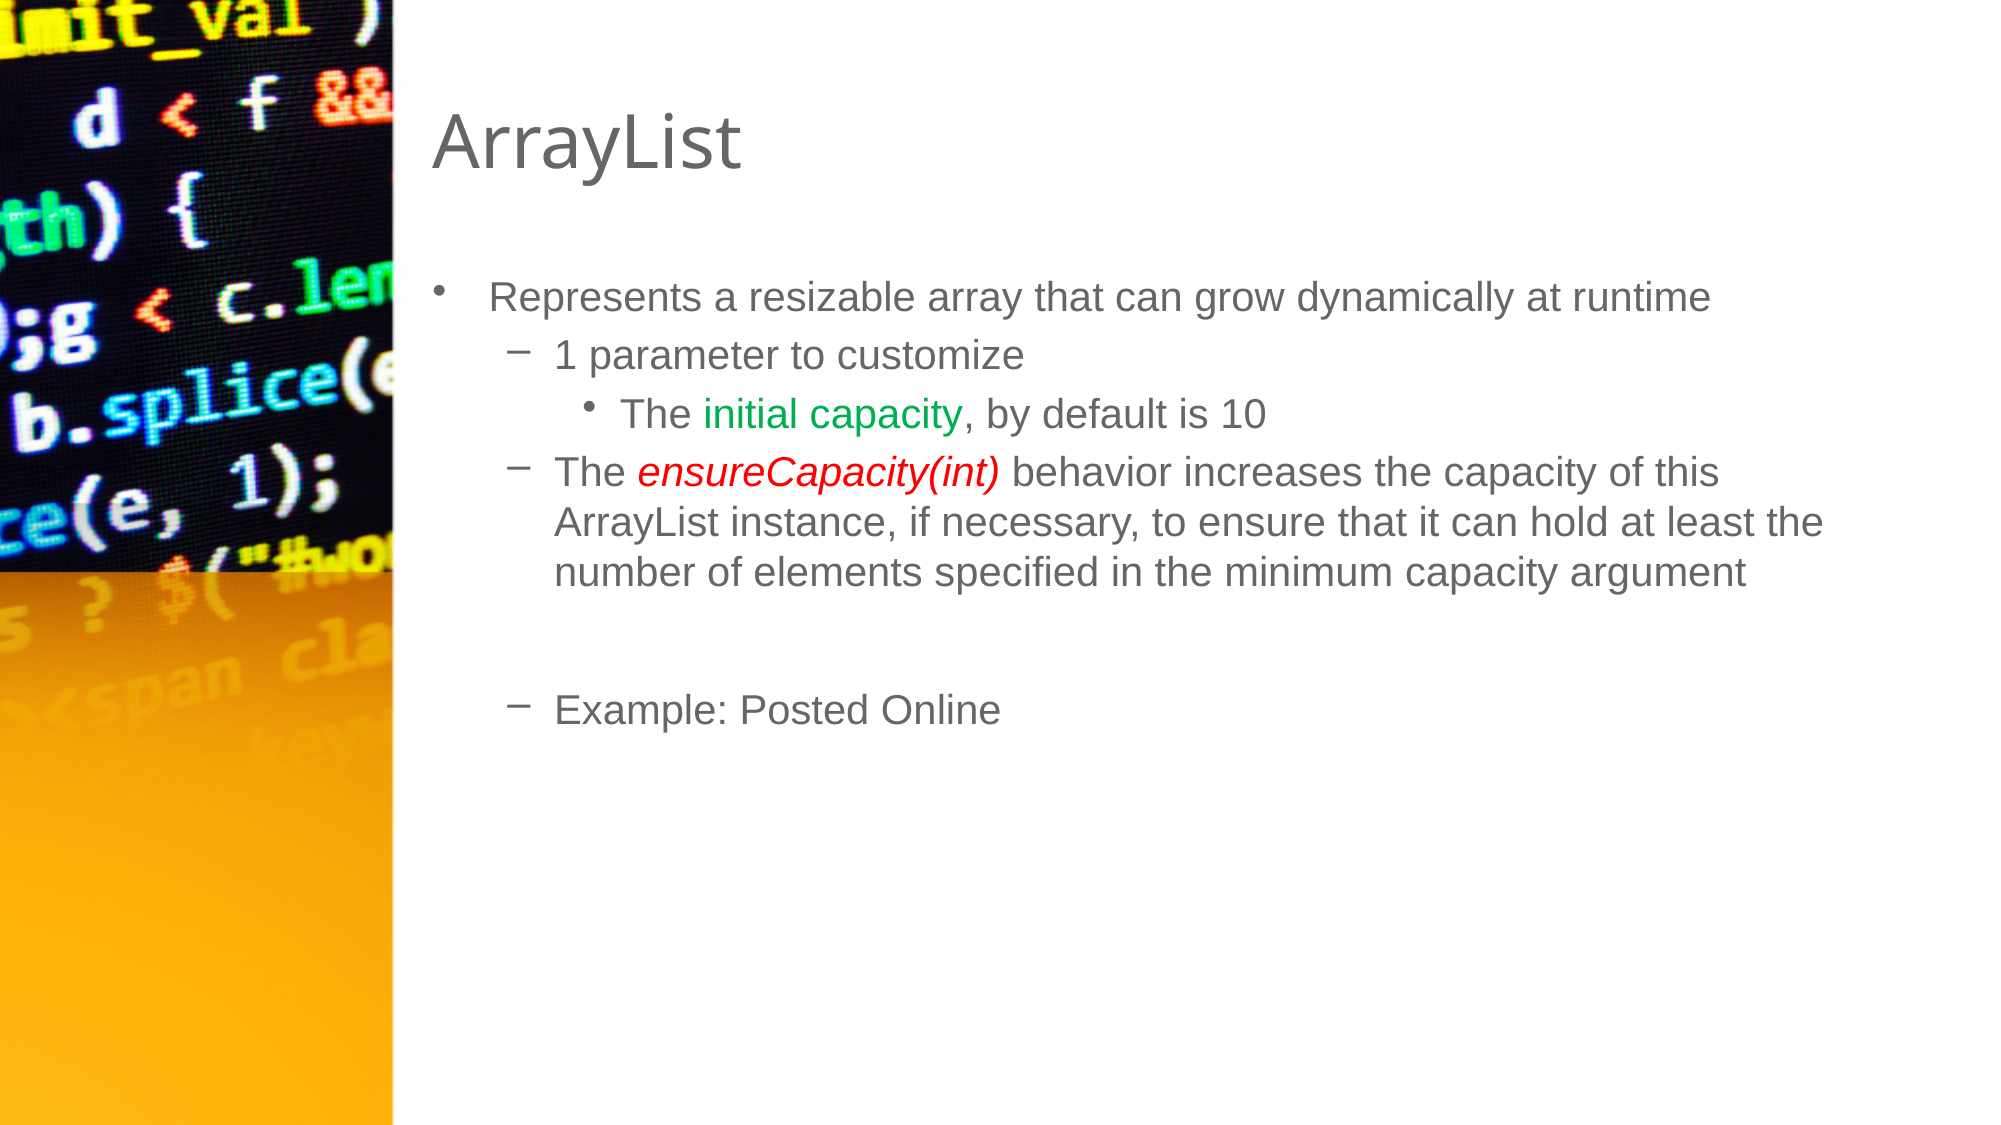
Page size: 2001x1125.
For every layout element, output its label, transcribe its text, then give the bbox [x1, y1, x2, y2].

list Represents a resizable array that can grow dynamically at runtime 1 parameter to customize The initial capacity, by default is 10 The ensureCapacity(int) behavior increases the capacity of this ArrayList instance, if necessary, to ensure that it can hold at least the number of elements specified in the minimum capacity argument Example: Posted Online [417, 262, 1900, 1005]
picture [0, 0, 2001, 1125]
title ArrayList [417, 45, 1898, 233]
picture [0, 512, 14, 520]
